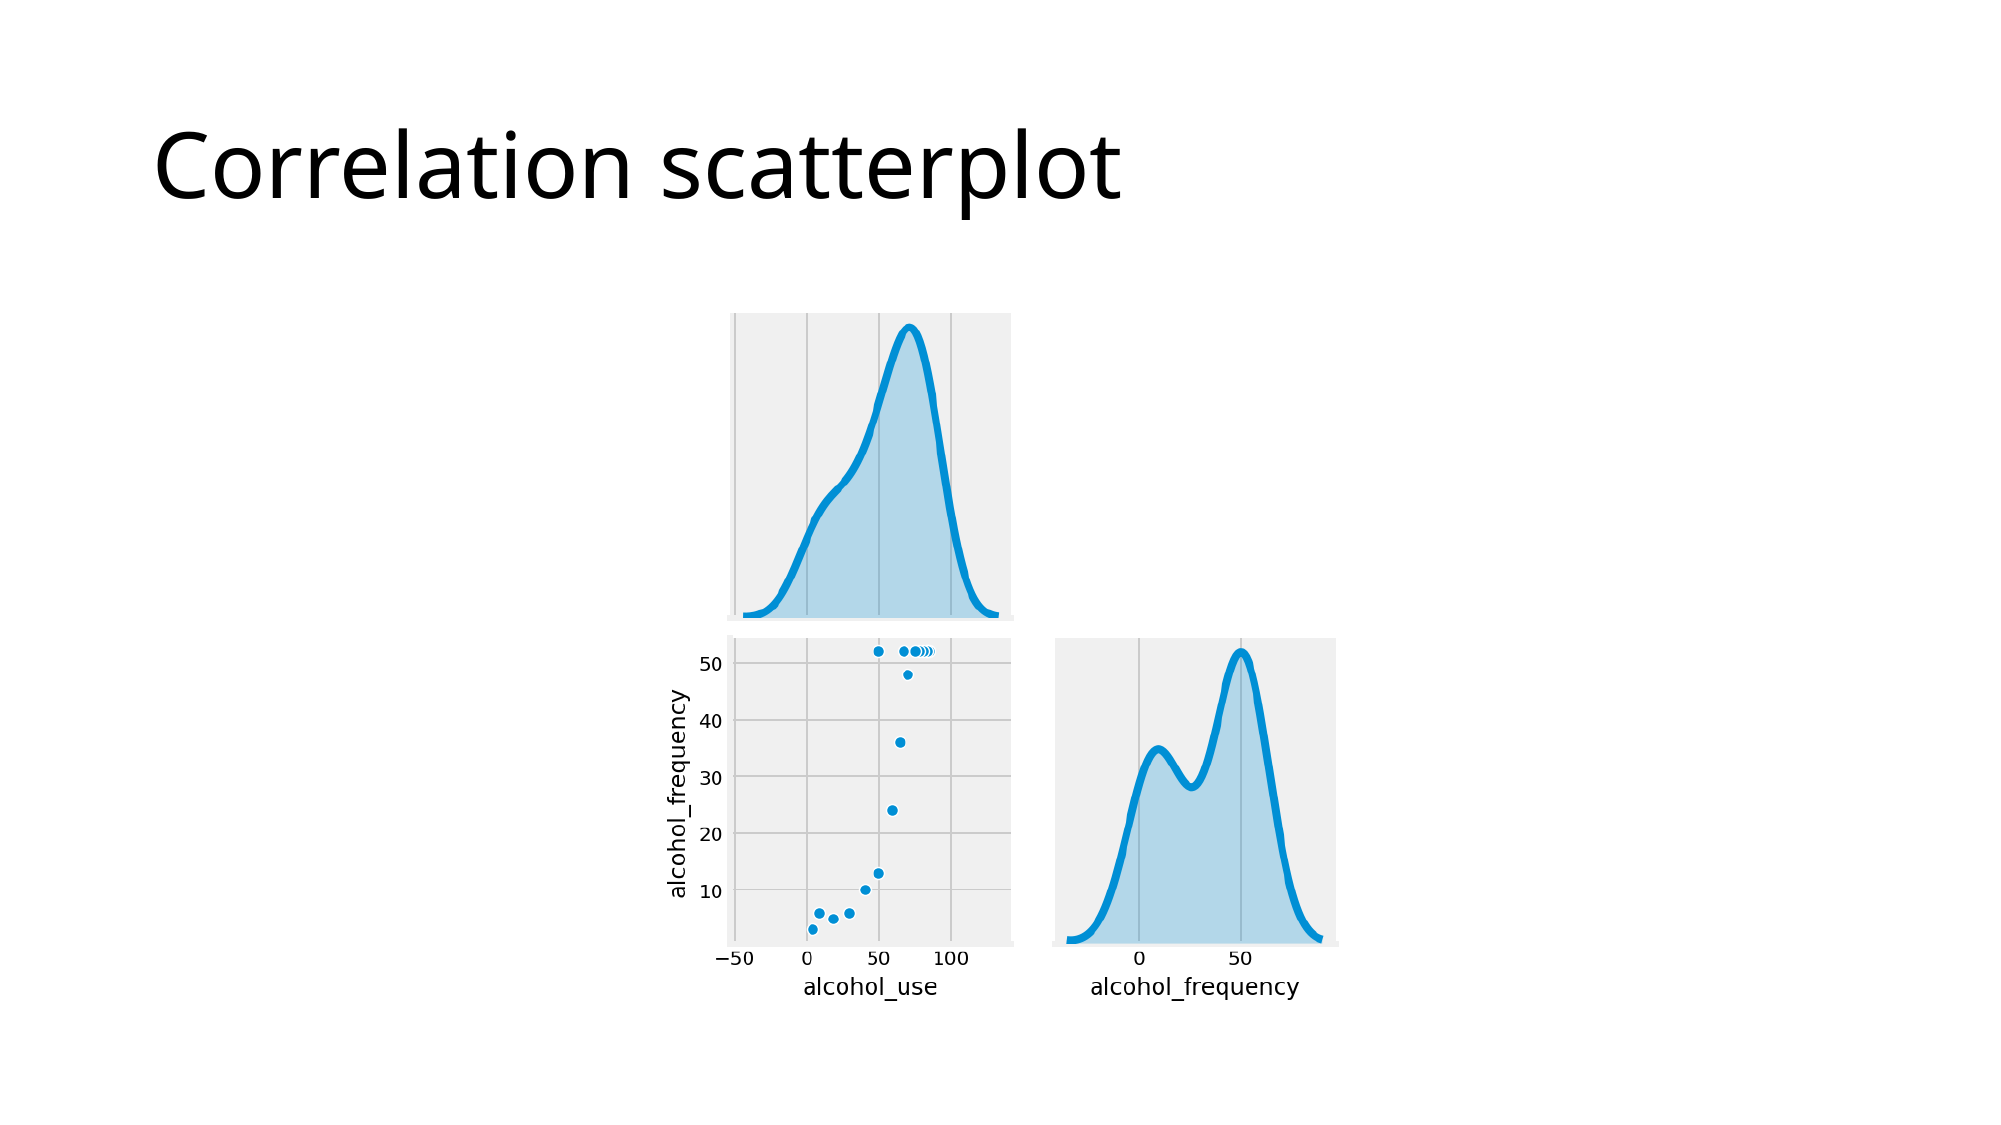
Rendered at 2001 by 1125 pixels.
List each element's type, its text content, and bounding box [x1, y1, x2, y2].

title Correlation scatterplot [137, 59, 1863, 278]
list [652, 299, 1348, 1014]
